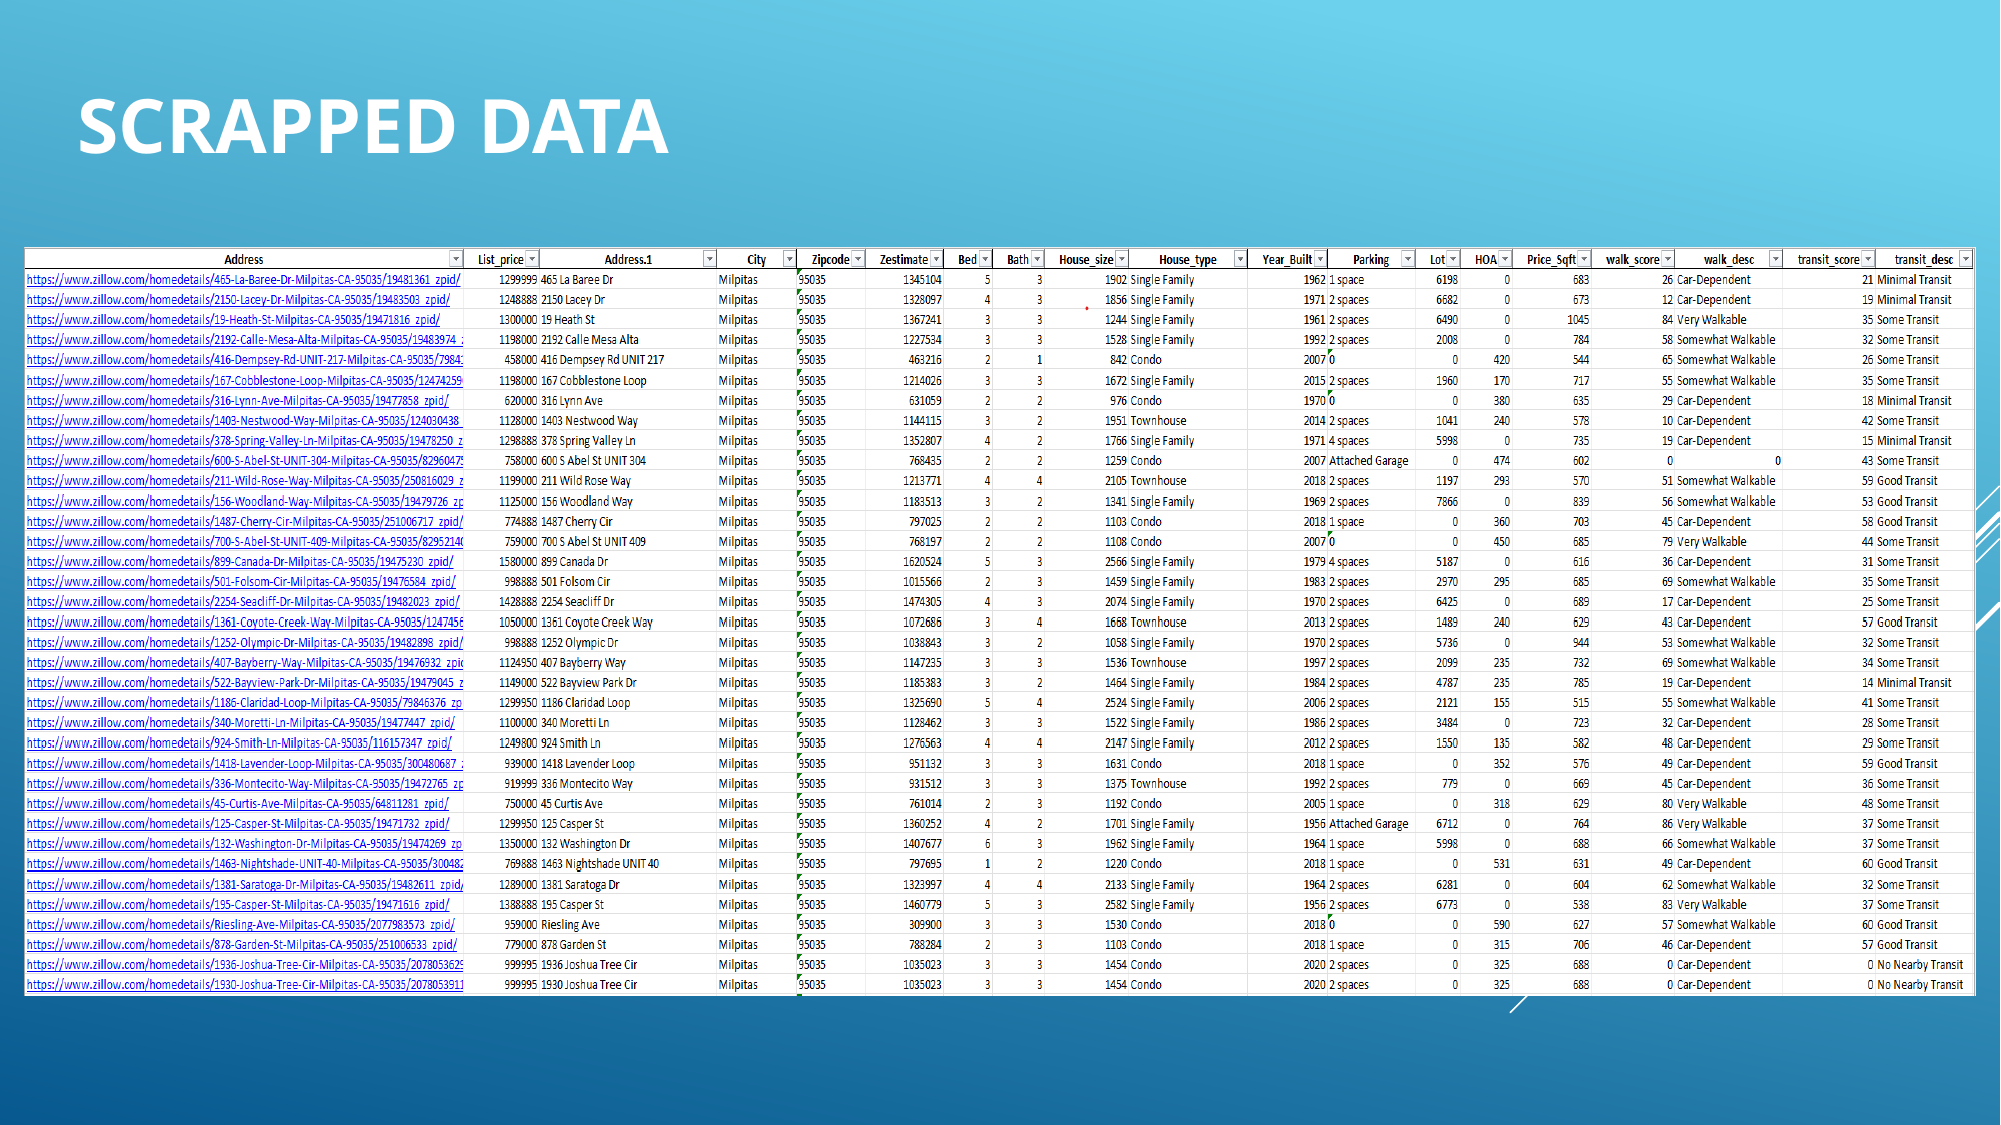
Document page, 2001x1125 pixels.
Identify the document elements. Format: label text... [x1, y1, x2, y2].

picture [23, 246, 1976, 996]
title Scrapped Data [62, 0, 1463, 246]
